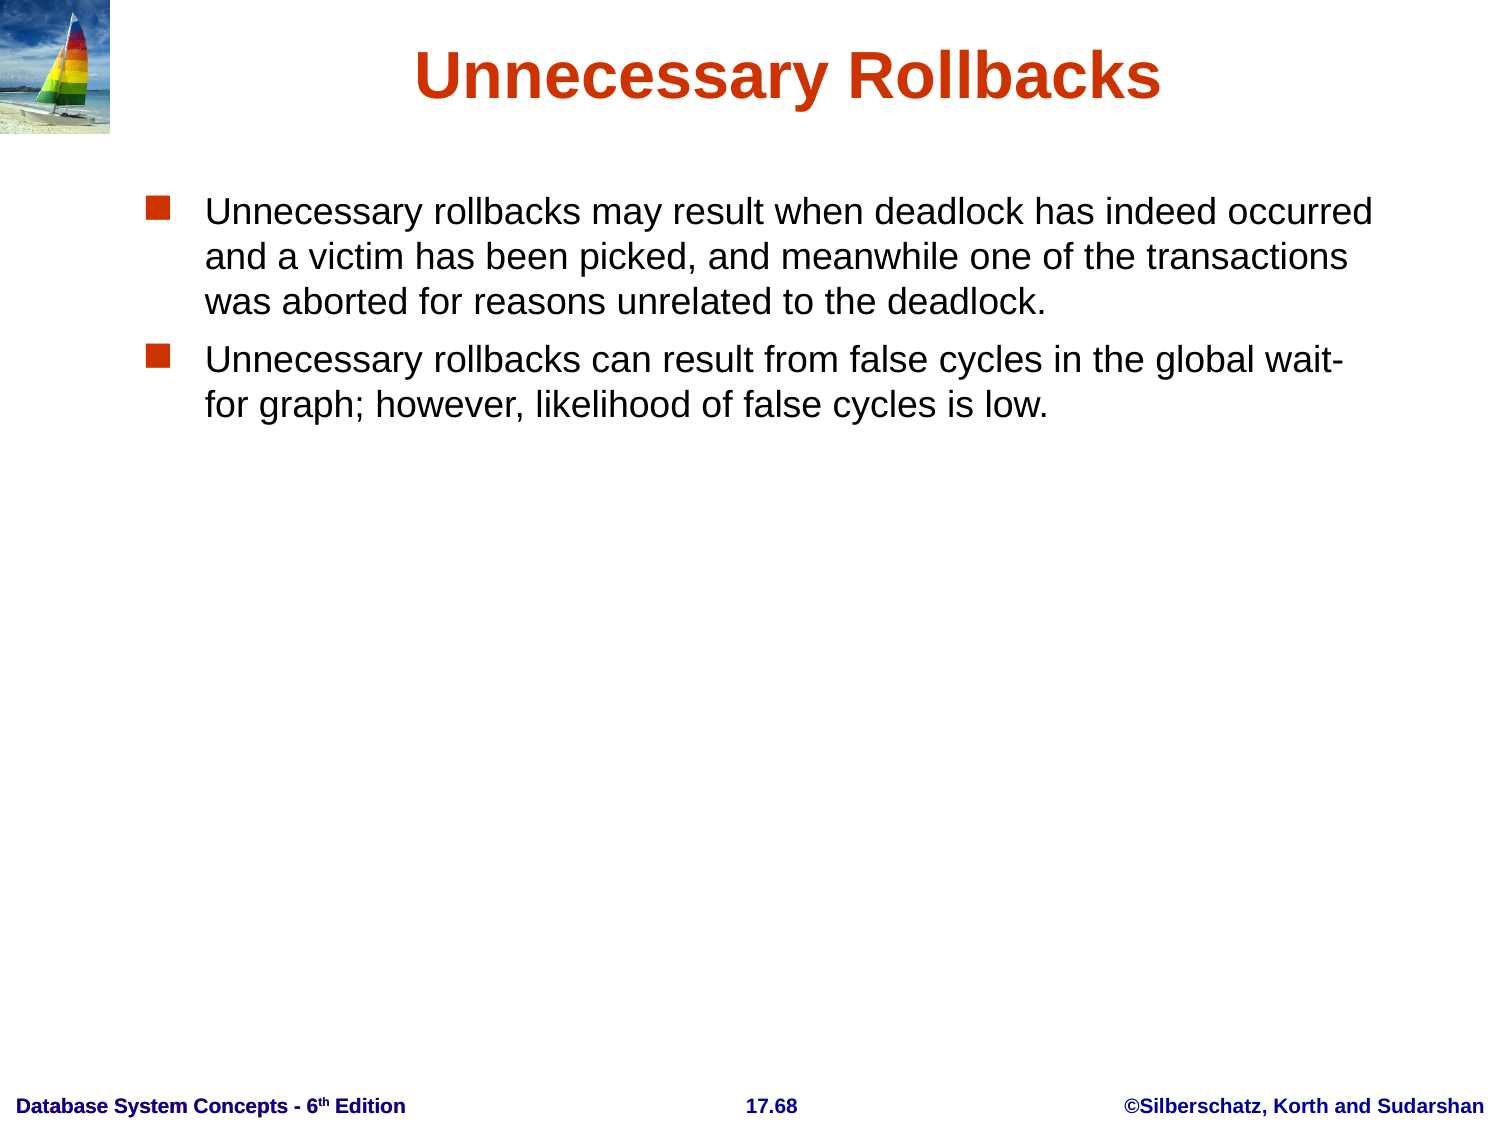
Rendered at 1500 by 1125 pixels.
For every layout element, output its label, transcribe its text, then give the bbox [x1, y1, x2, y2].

title Unnecessary Rollbacks [125, 18, 1452, 120]
picture [0, 0, 110, 134]
list Unnecessary rollbacks may result when deadlock has indeed occurred and a victim has been picked, and meanwhile one of the transactions was aborted for reasons unrelated to the deadlock. Unnecessary rollbacks can result from false cycles in the global wait-for graph; however, likelihood of false cycles is low. [133, 179, 1391, 984]
